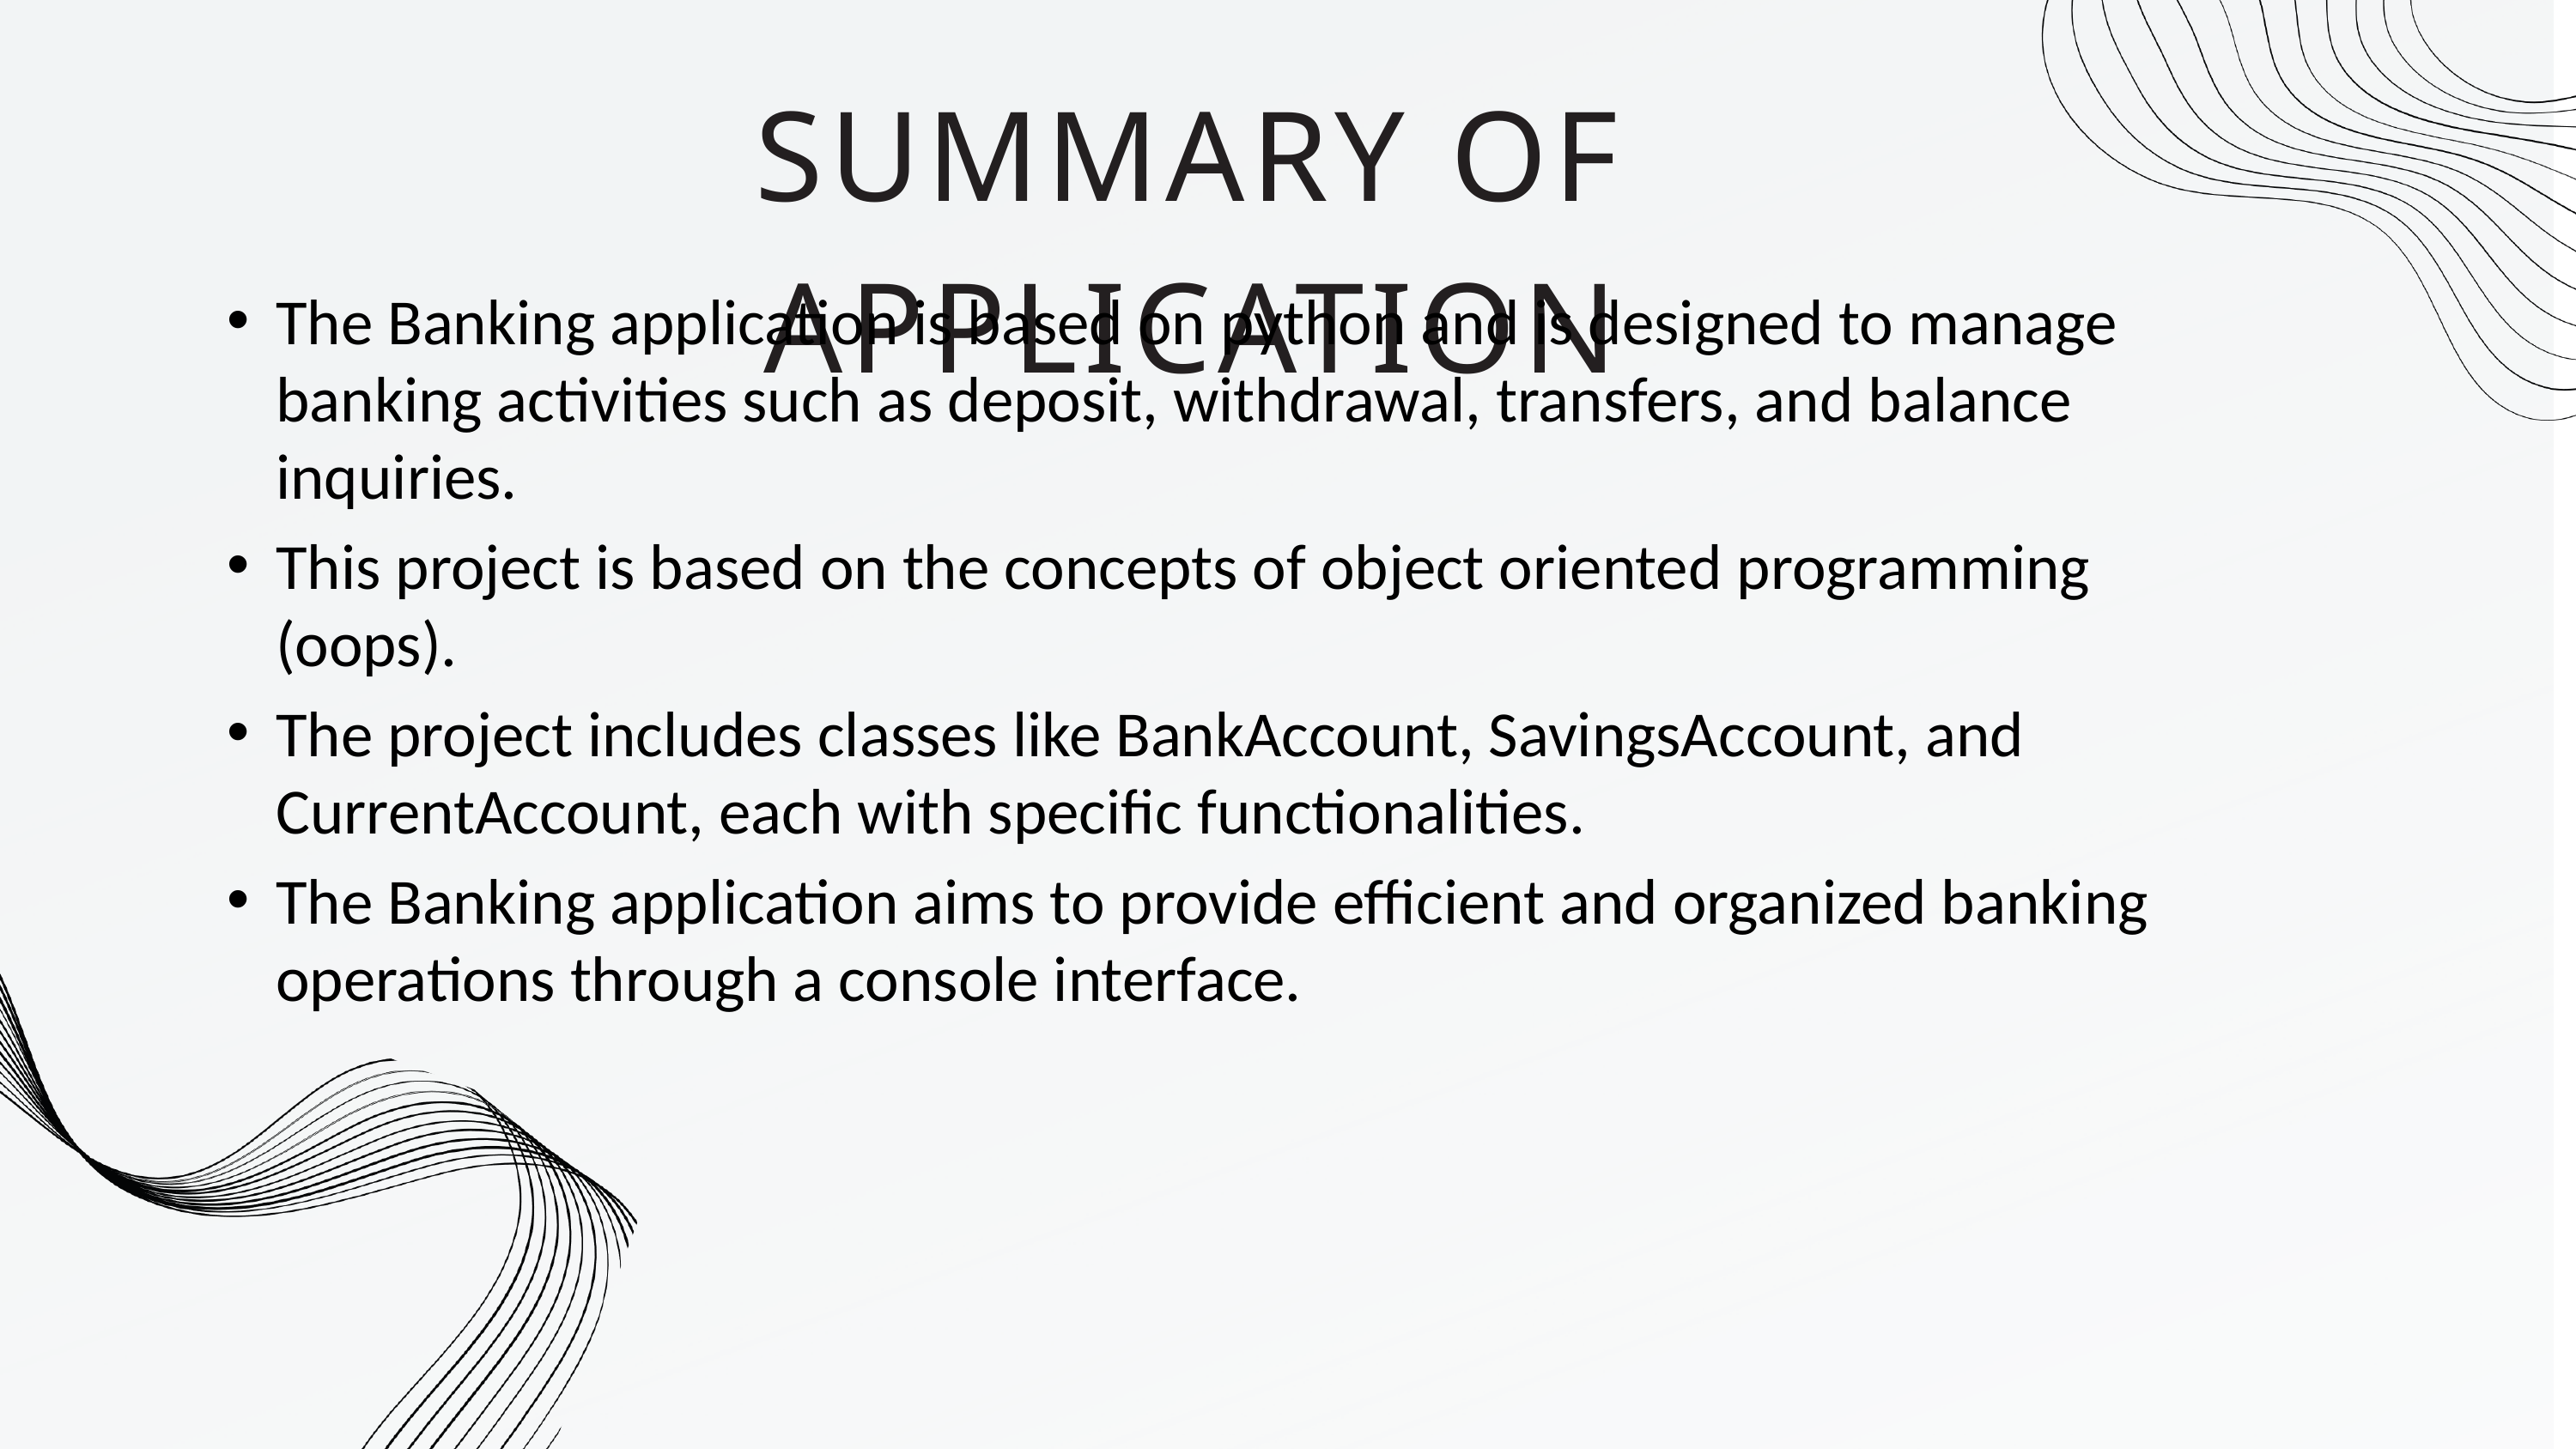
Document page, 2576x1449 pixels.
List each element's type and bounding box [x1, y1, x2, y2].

picture [0, 0, 2554, 1449]
text_box [2556, 0, 2576, 421]
